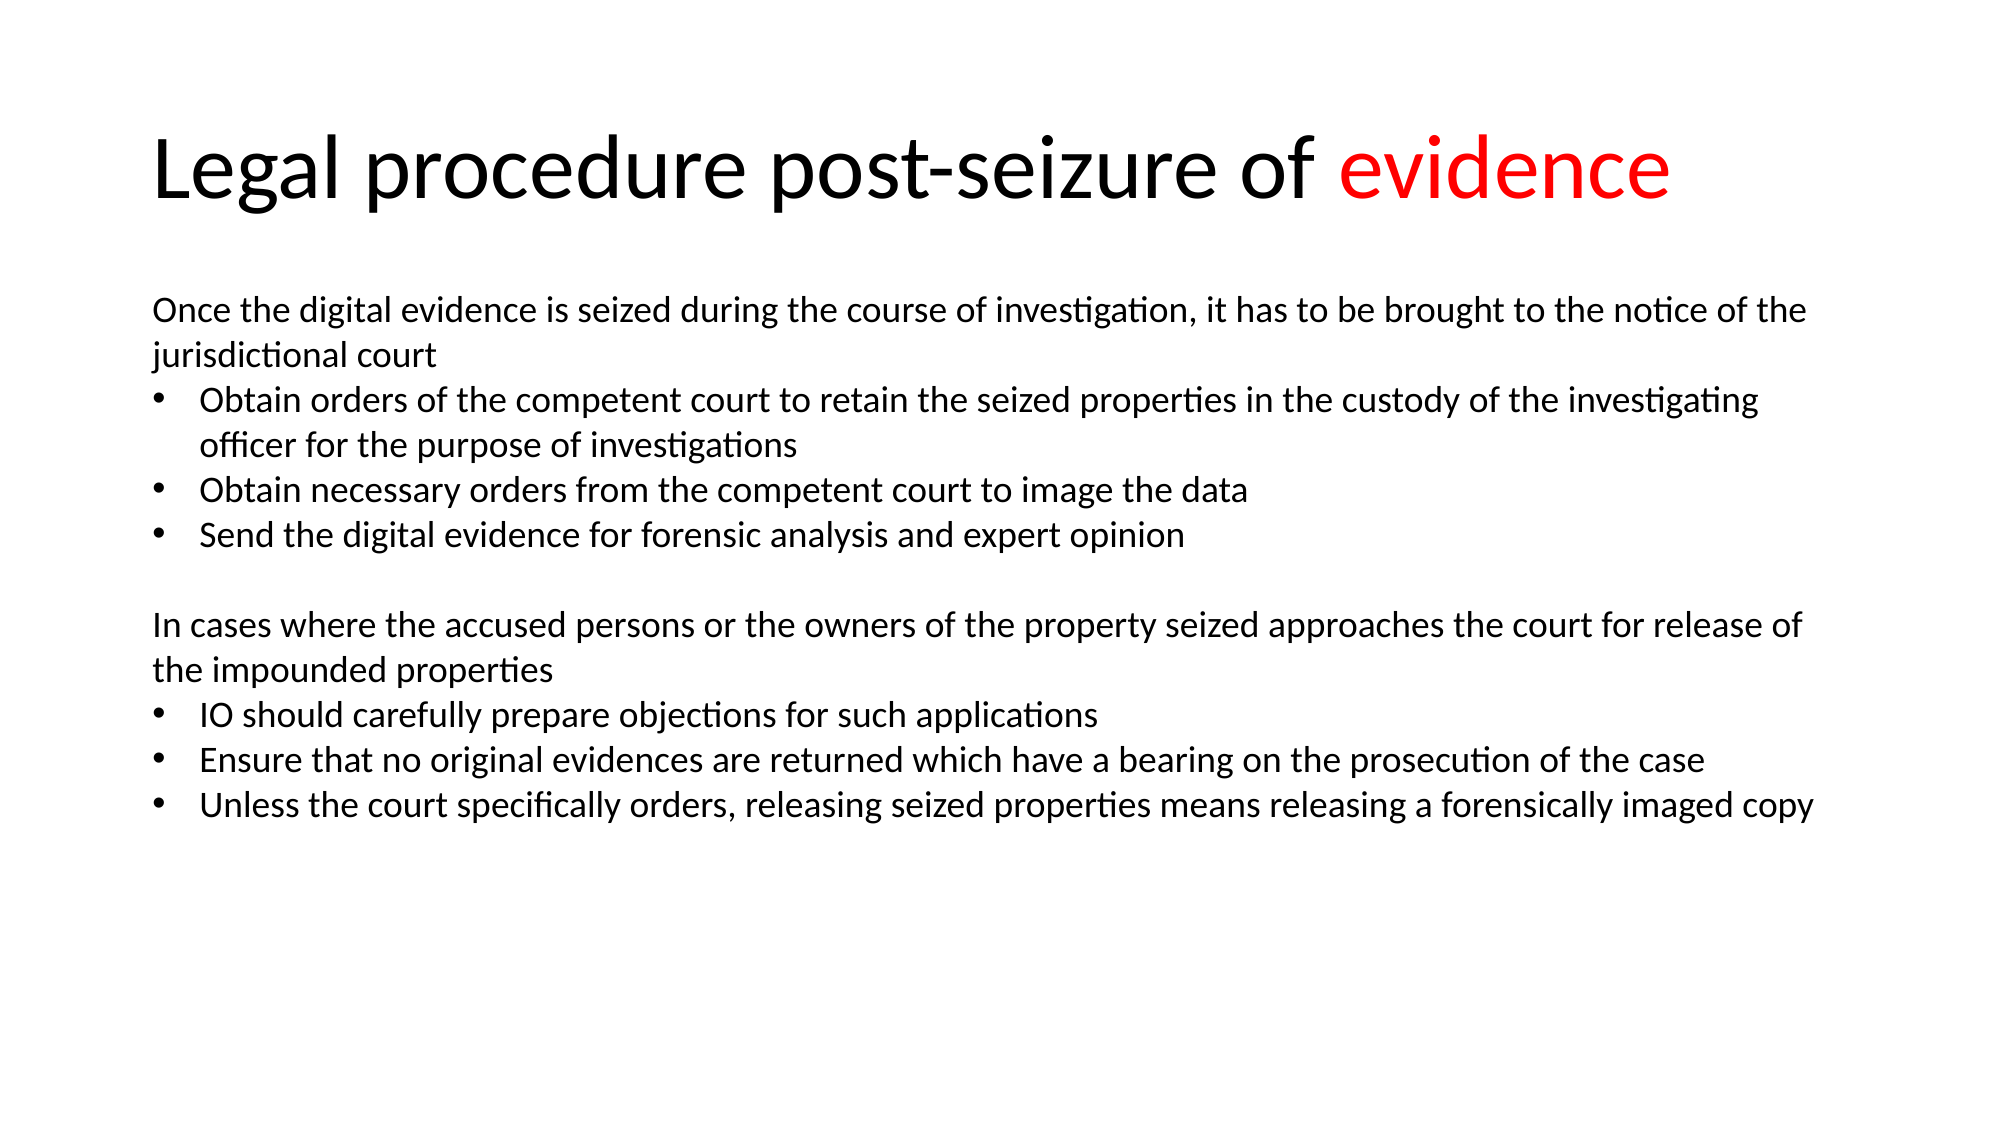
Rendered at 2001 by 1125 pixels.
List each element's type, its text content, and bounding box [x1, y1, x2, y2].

title Legal procedure post-seizure of evidence [137, 59, 1863, 277]
text_box Once the digital evidence is seized during the course of investigation, it has to be brought to the notice of the jurisdictional court Obtain orders of the competent court to retain the seized properties in the custody of the investigating officer for the purpose of investigations Obtain necessary orders from the competent court to image the data Send the digital evidence for forensic analysis and expert opinion In cases where the accused persons or the owners of the property seized approaches the court for release of the impounded properties IO should carefully prepare objections for such applications Ensure that no original evidences are returned which have a bearing on the prosecution of the case Unless the court specifically orders, releasing seized properties means releasing a forensically imaged copy [137, 277, 1863, 878]
